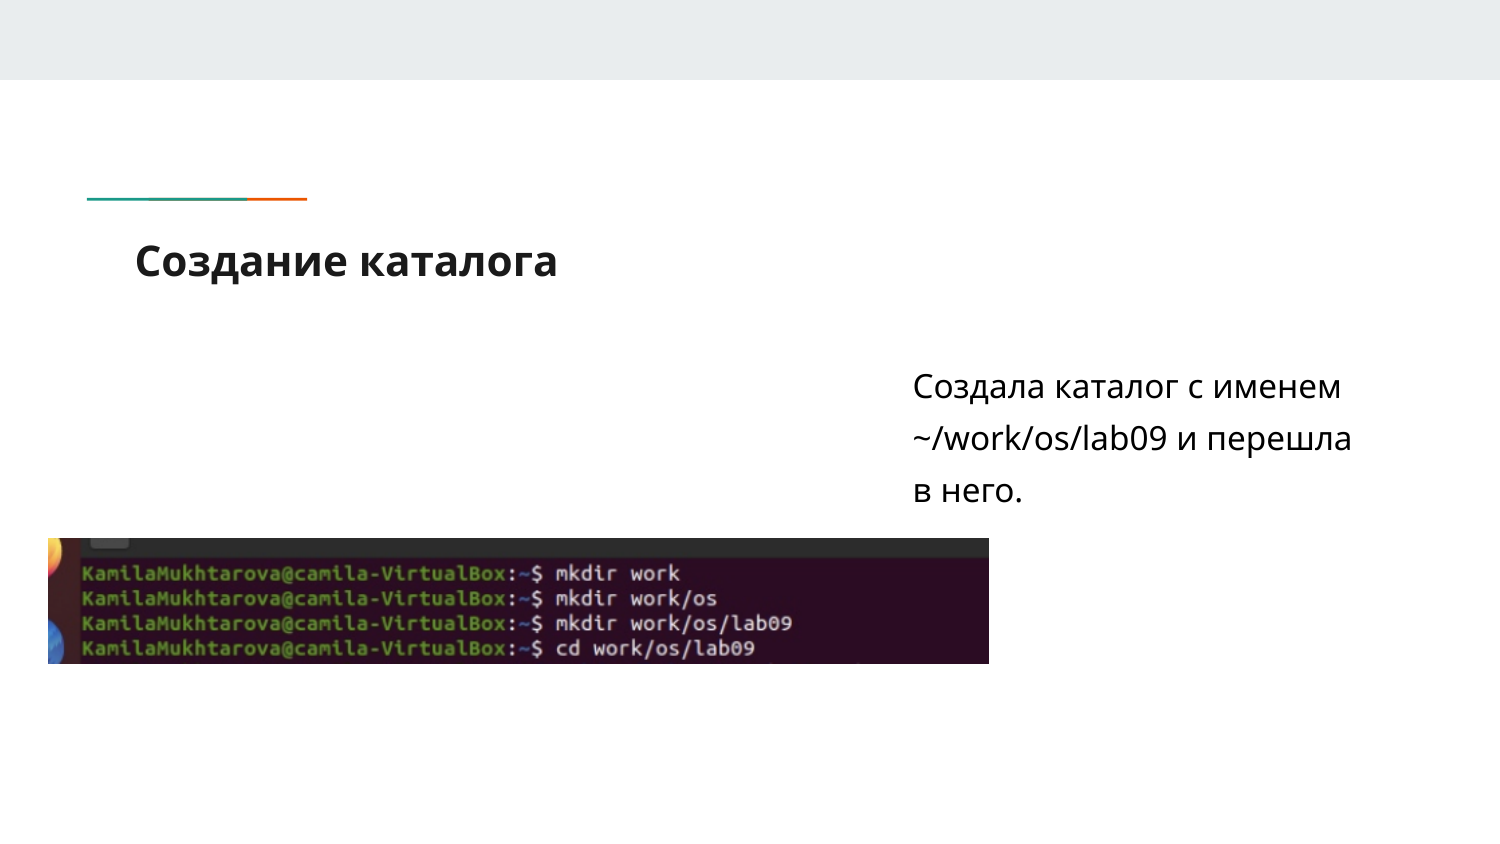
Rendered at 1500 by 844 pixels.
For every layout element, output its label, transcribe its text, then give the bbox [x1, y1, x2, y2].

title Создание каталога [119, 216, 1381, 305]
picture [47, 538, 990, 665]
list Создала каталог с именем ~/work/os/lab09 и перешла в него. [897, 341, 1381, 712]
